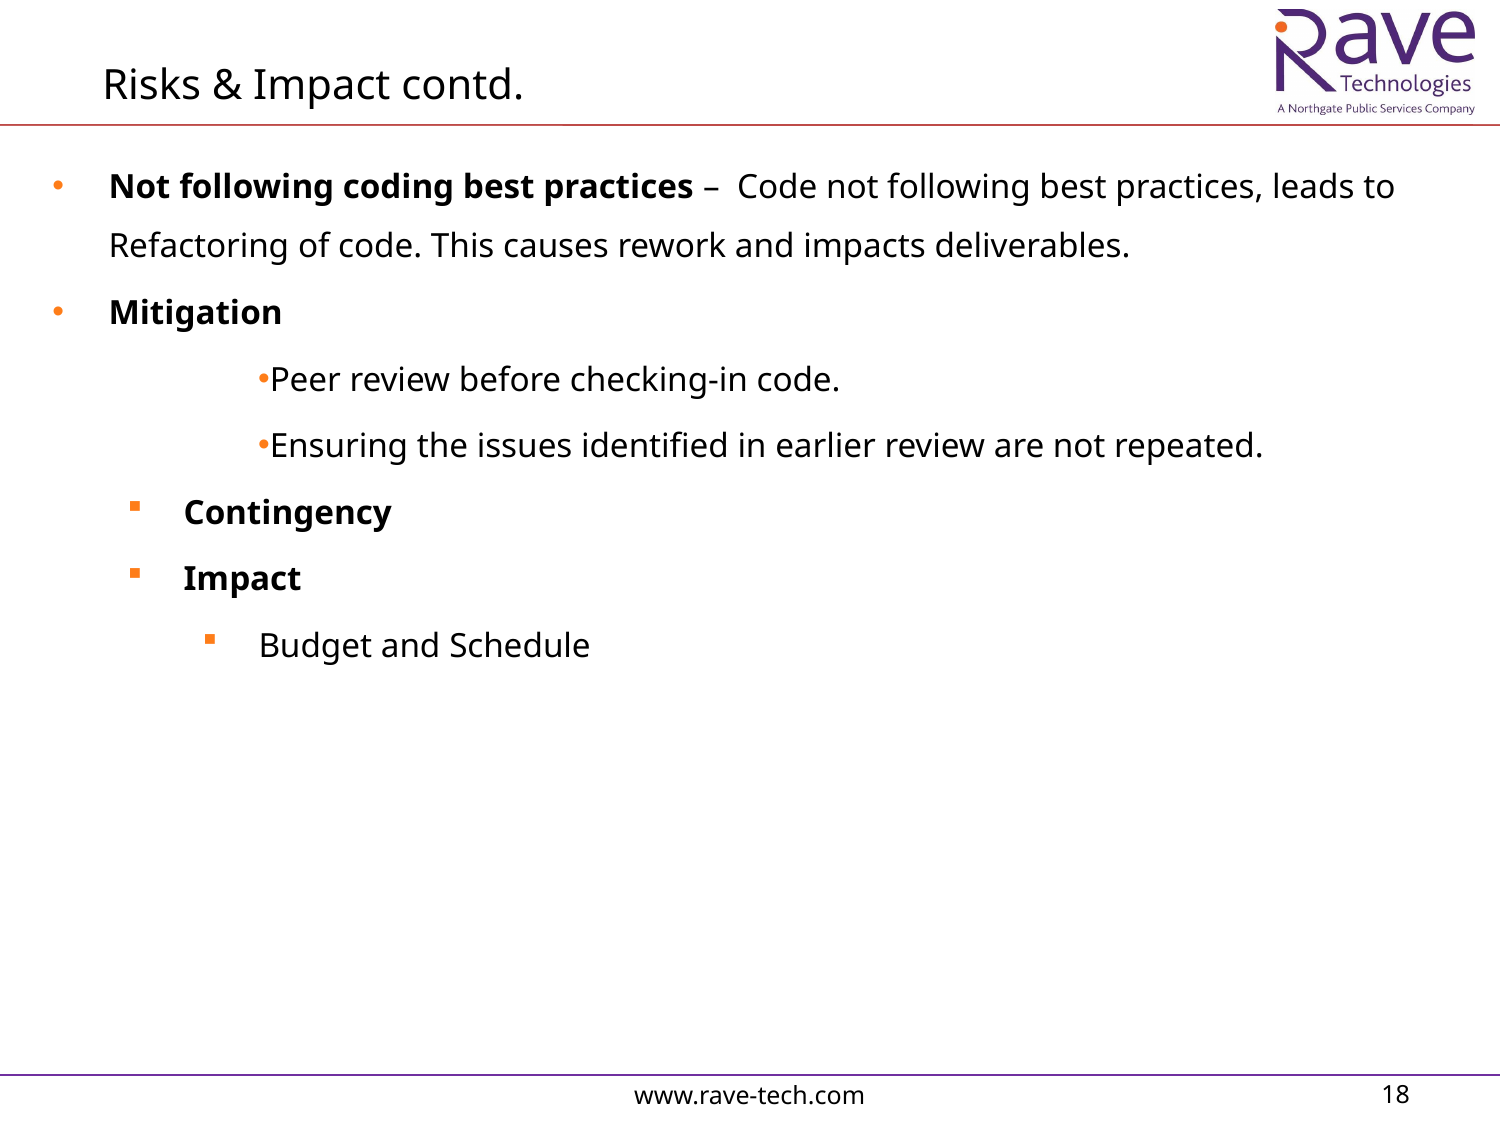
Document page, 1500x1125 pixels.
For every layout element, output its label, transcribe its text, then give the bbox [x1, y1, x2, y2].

footer www.rave-tech.com [512, 1065, 988, 1125]
text_box Risks & Impact contd. [87, 50, 1100, 115]
picture [1275, 9, 1475, 115]
text_box Not following coding best practices – Code not following best practices, leads to Refactoring of code. This causes rework and impacts deliverables. Mitigation Peer review before checking-in code. Ensuring the issues identified in earlier review are not repeated. Contingency Impact Budget and Schedule [37, 137, 1475, 672]
slide_number 18 [1074, 1065, 1425, 1125]
